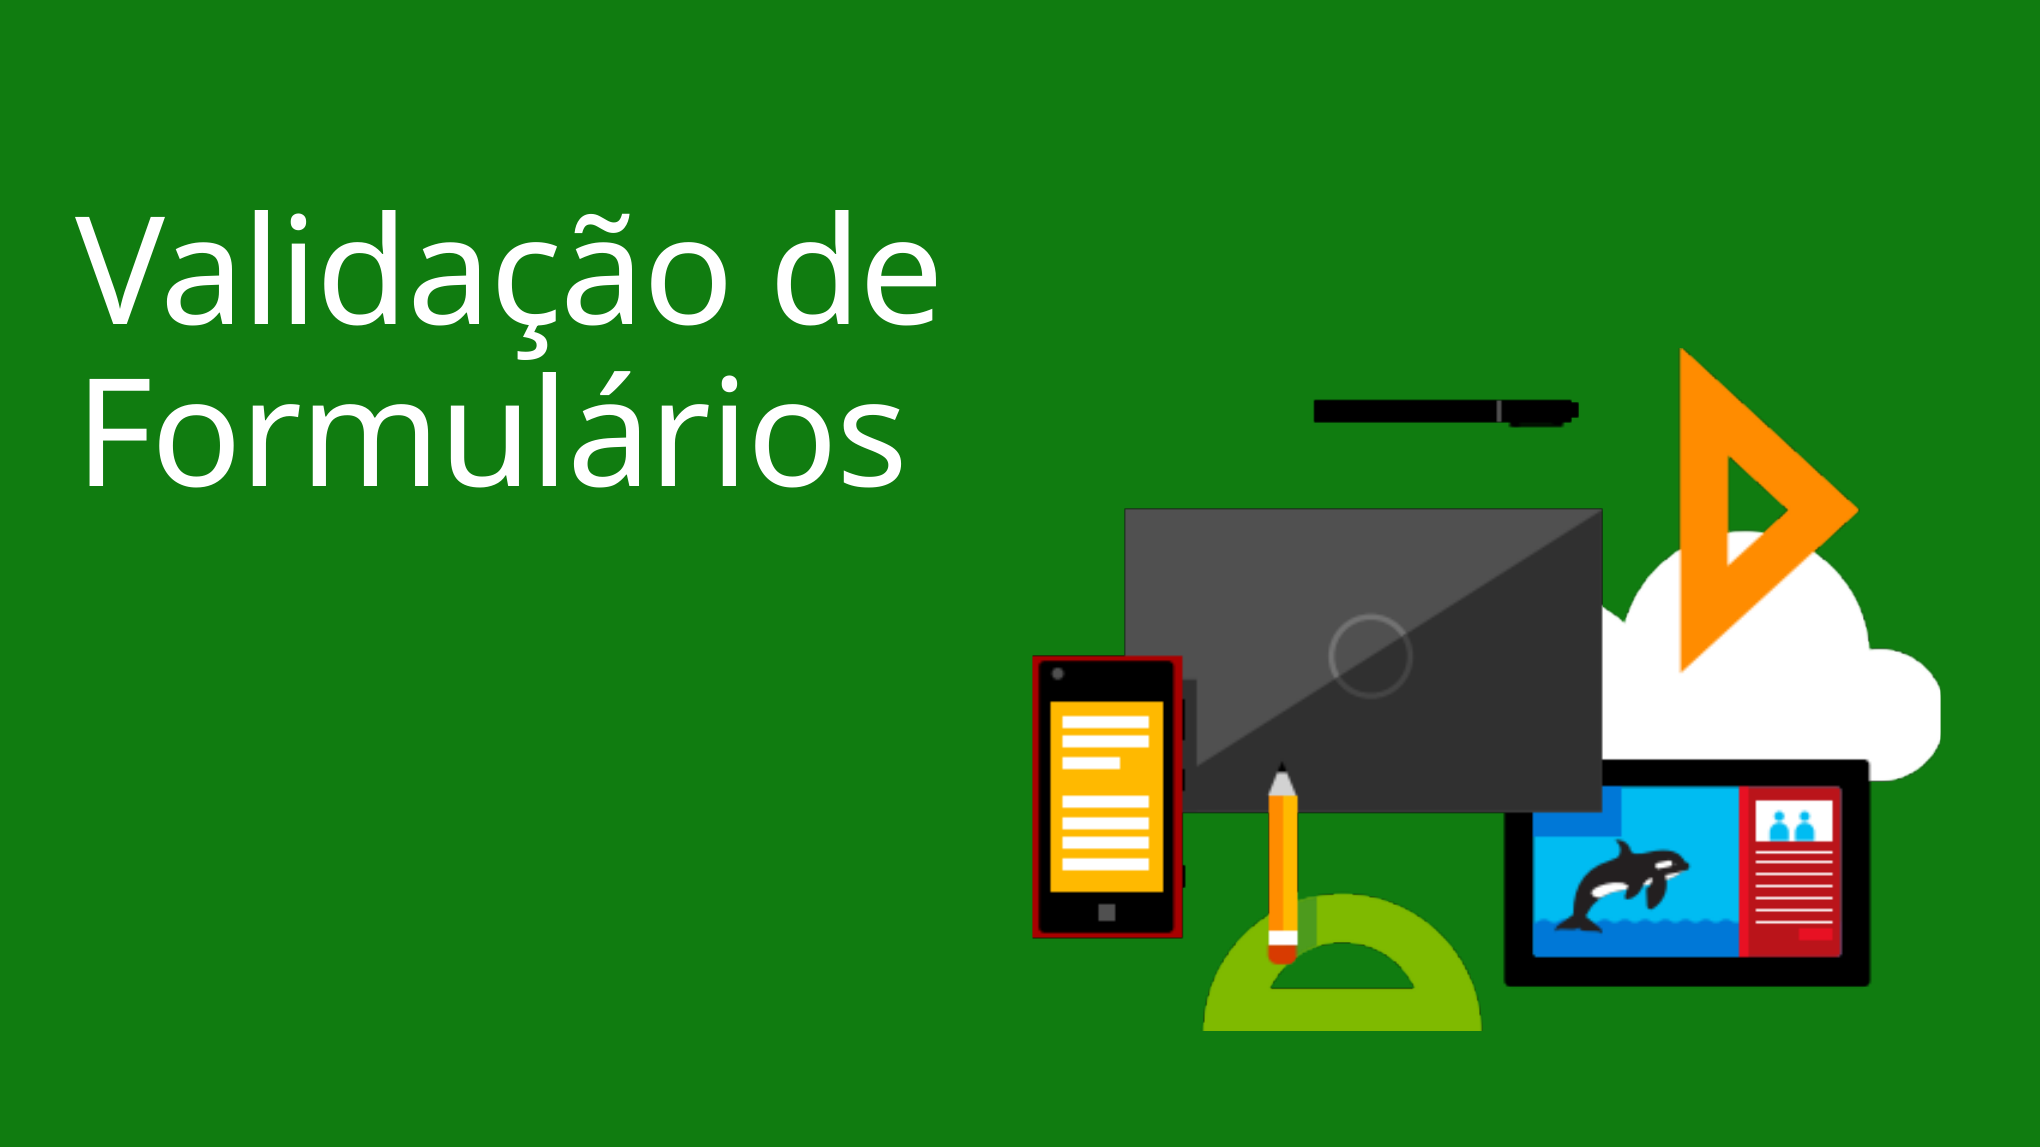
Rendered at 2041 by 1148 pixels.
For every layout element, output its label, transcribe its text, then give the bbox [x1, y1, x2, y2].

title Validação de Formulários [60, 180, 1371, 538]
